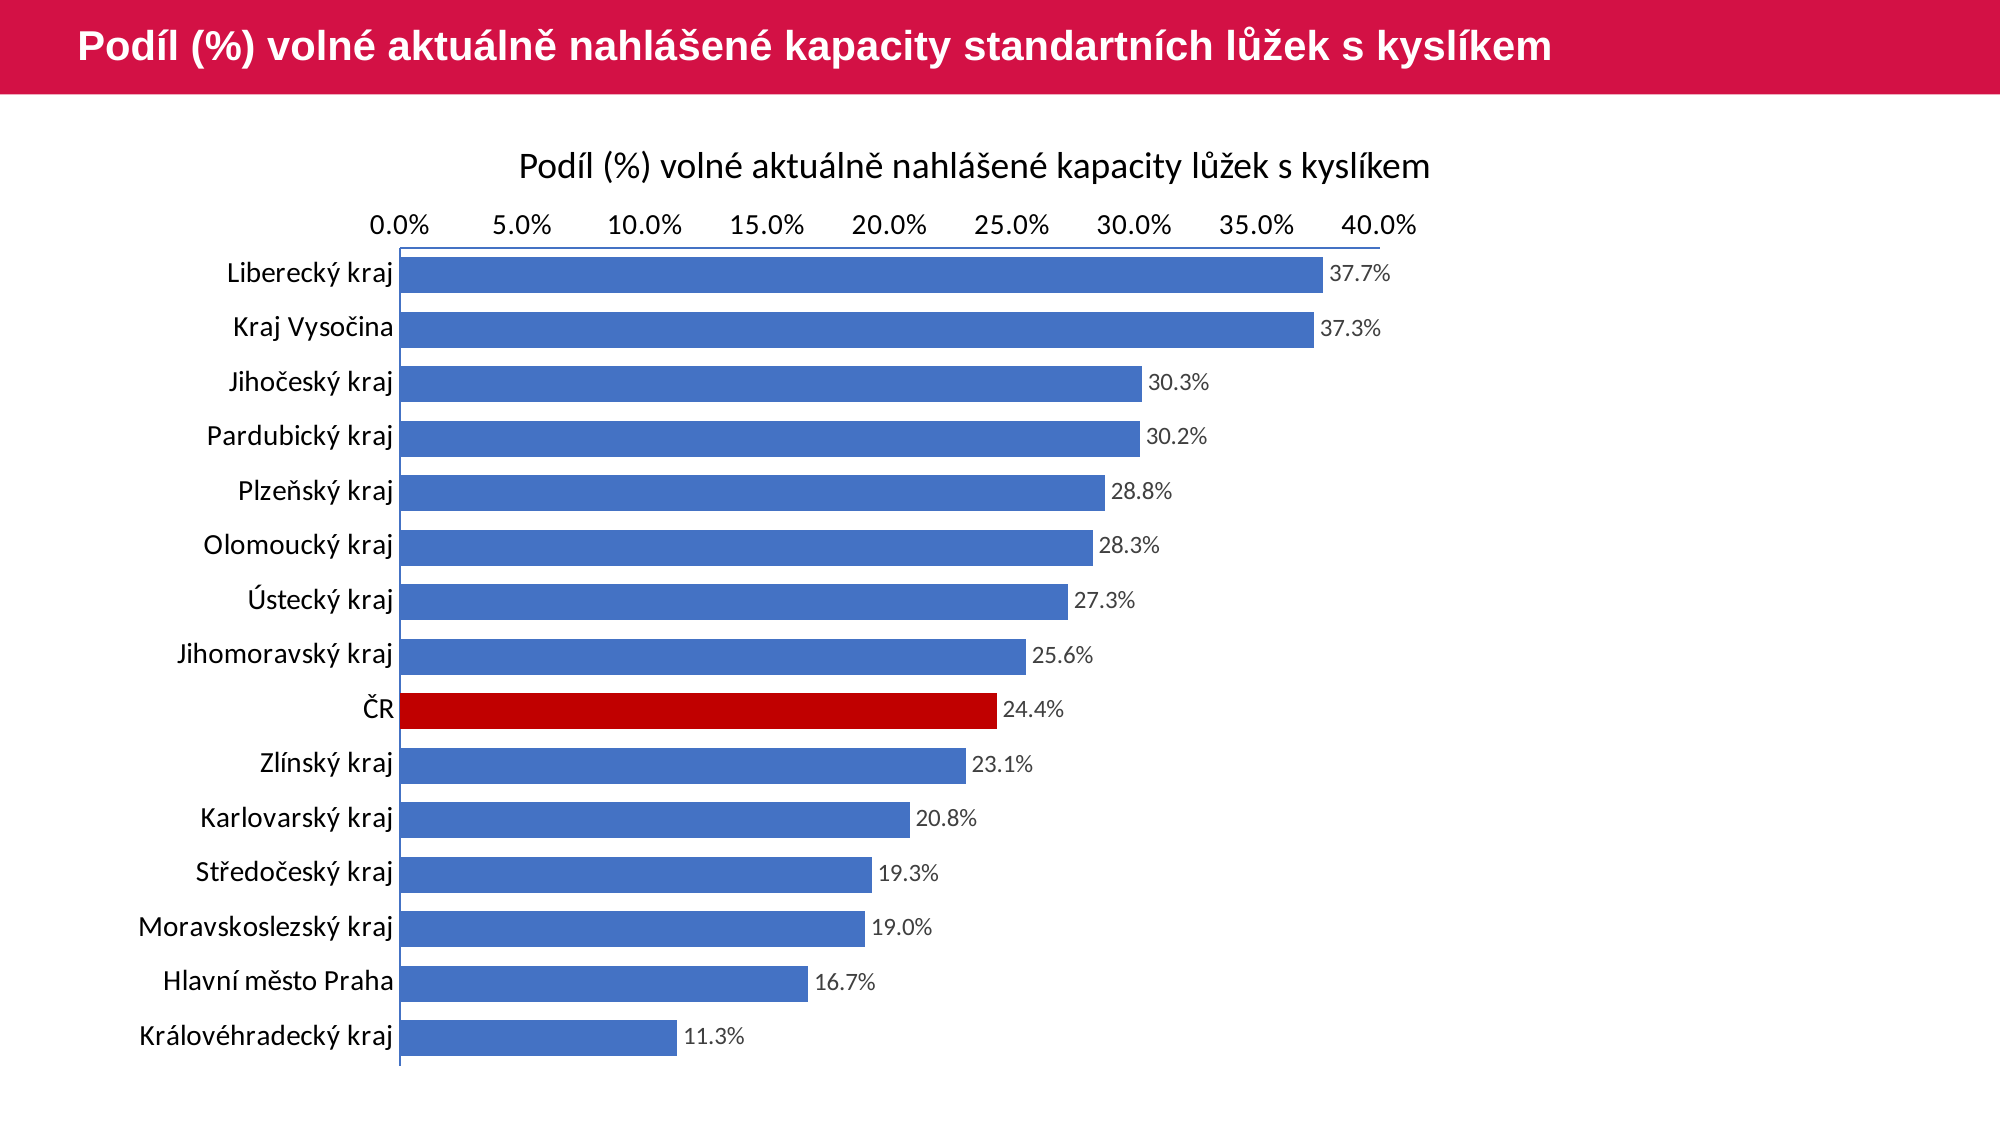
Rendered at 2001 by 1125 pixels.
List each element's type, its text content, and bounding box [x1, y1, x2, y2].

title Podíl (%) volné aktuálně nahlášené kapacity standartních lůžek s kyslíkem [62, 0, 1796, 95]
chart [111, 194, 1445, 1084]
text_box Podíl (%) volné aktuálně nahlášené kapacity lůžek s kyslíkem [504, 133, 1447, 194]
